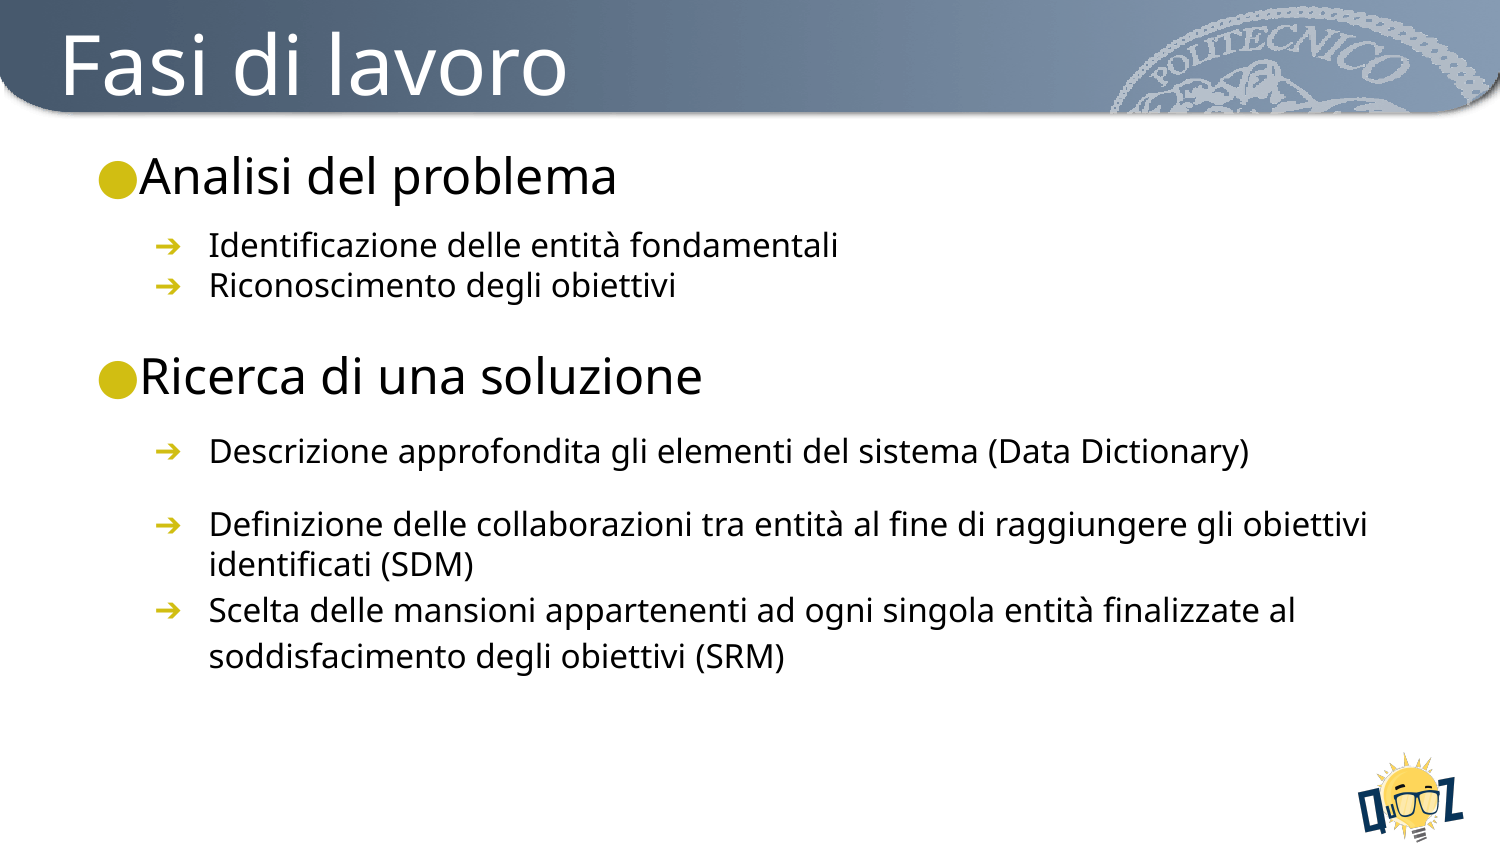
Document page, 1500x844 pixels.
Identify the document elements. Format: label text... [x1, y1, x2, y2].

list Analisi del problema Identificazione delle entità fondamentali Riconoscimento degli obiettivi Ricerca di una soluzione Descrizione approfondita gli elementi del sistema (Data Dictionary) Definizione delle collaborazioni tra entità al fine di raggiungere gli obiettivi identificati (SDM) Scelta delle mansioni appartenenti ad ogni singola entità finalizzate al soddisfacimento degli obiettivi (SRM) [43, 129, 1442, 826]
picture [0, 0, 1500, 119]
title Fasi di lavoro [43, 14, 1442, 109]
picture [1344, 724, 1472, 844]
